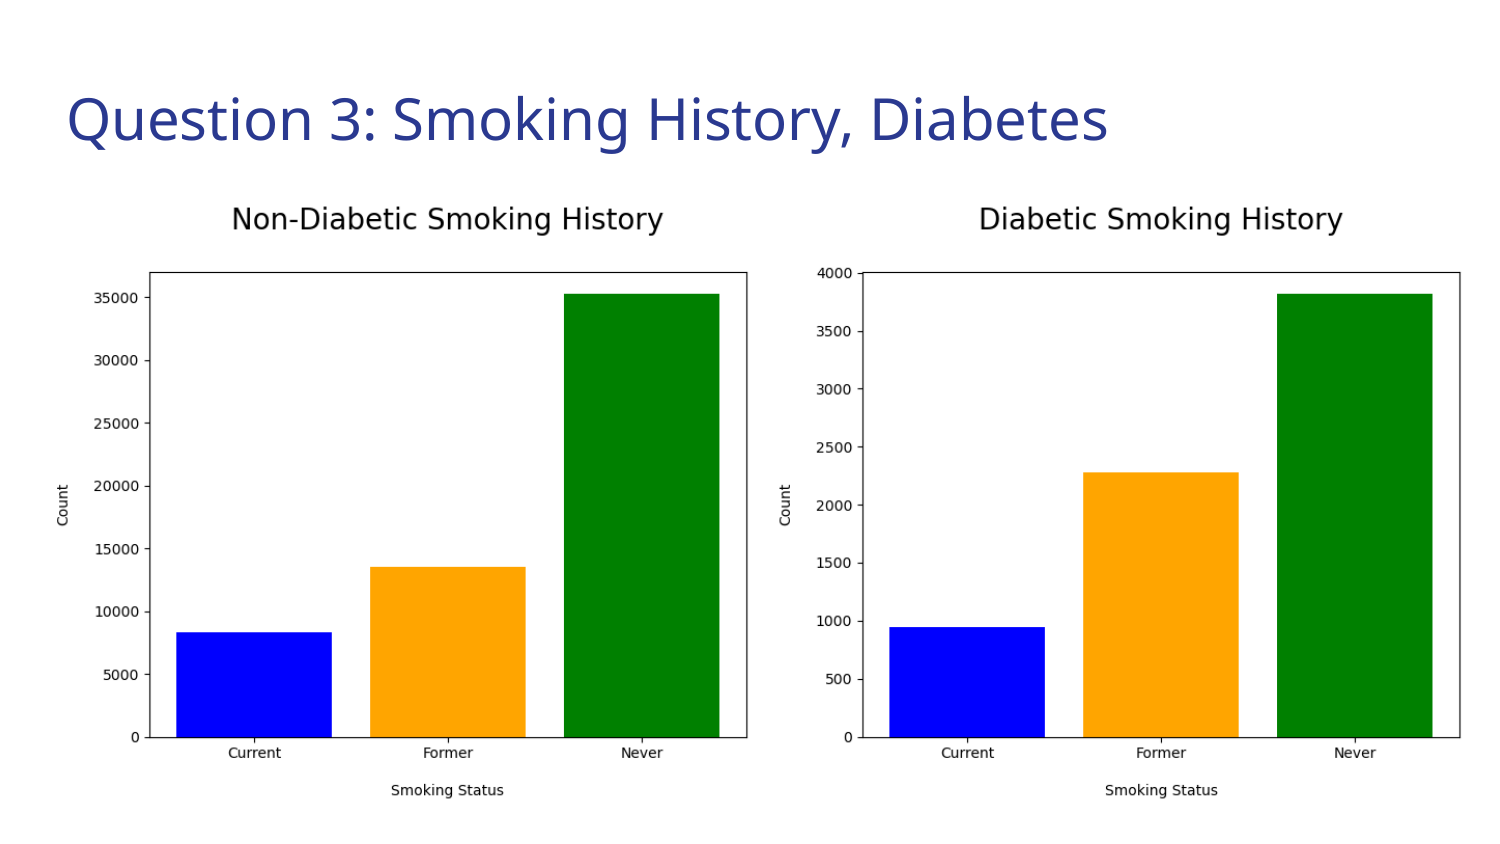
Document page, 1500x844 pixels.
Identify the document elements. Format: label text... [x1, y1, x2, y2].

title Question 3: Smoking History, Diabetes [51, 67, 1449, 167]
picture [24, 191, 1476, 814]
